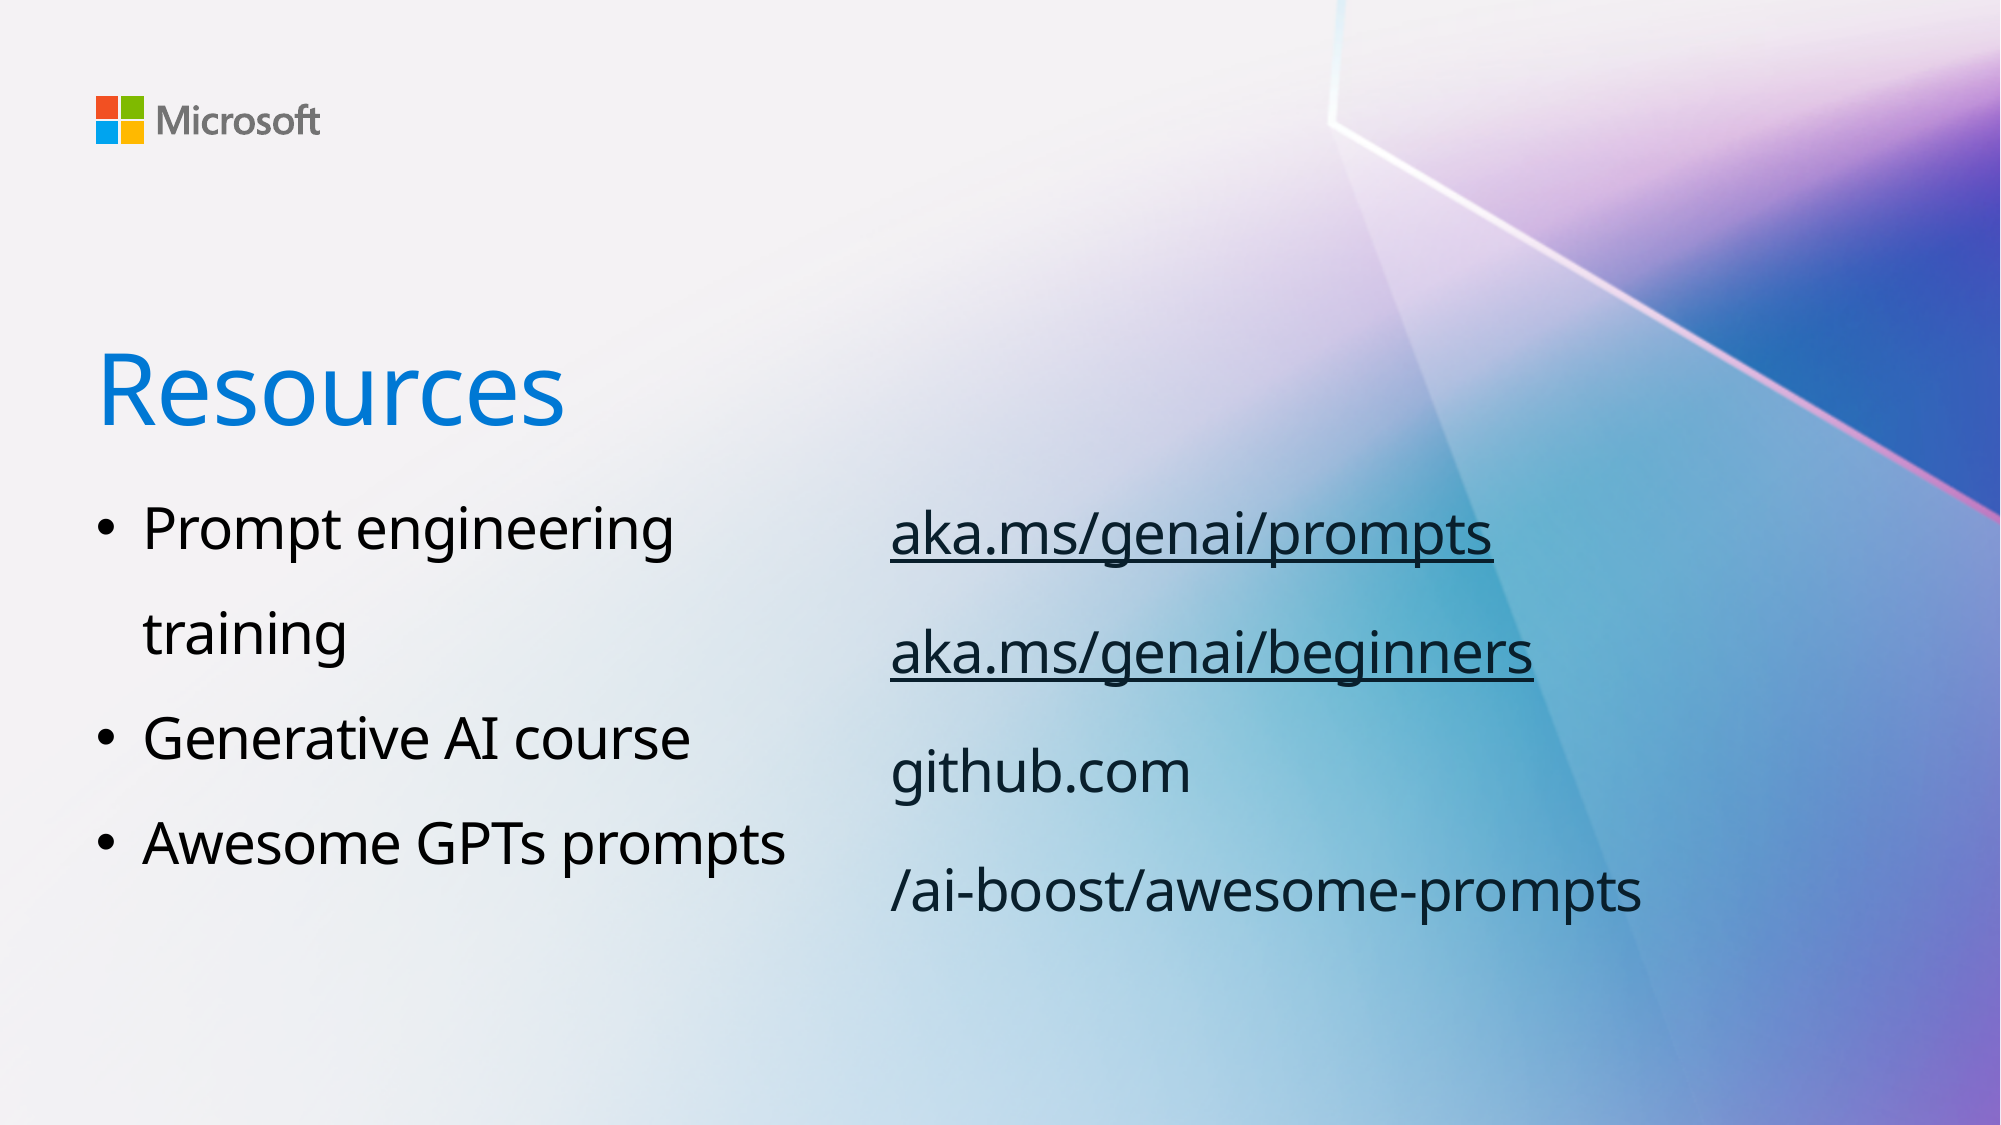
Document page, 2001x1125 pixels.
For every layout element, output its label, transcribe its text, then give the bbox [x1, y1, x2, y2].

title Resources [95, 324, 861, 446]
picture [0, 0, 2001, 1125]
text_box aka.ms/genai/prompts aka.ms/genai/beginners github.com/ai-boost/awesome-prompts [890, 456, 1905, 932]
text_box Prompt engineering training Generative AI course Awesome GPTs prompts [95, 456, 861, 982]
